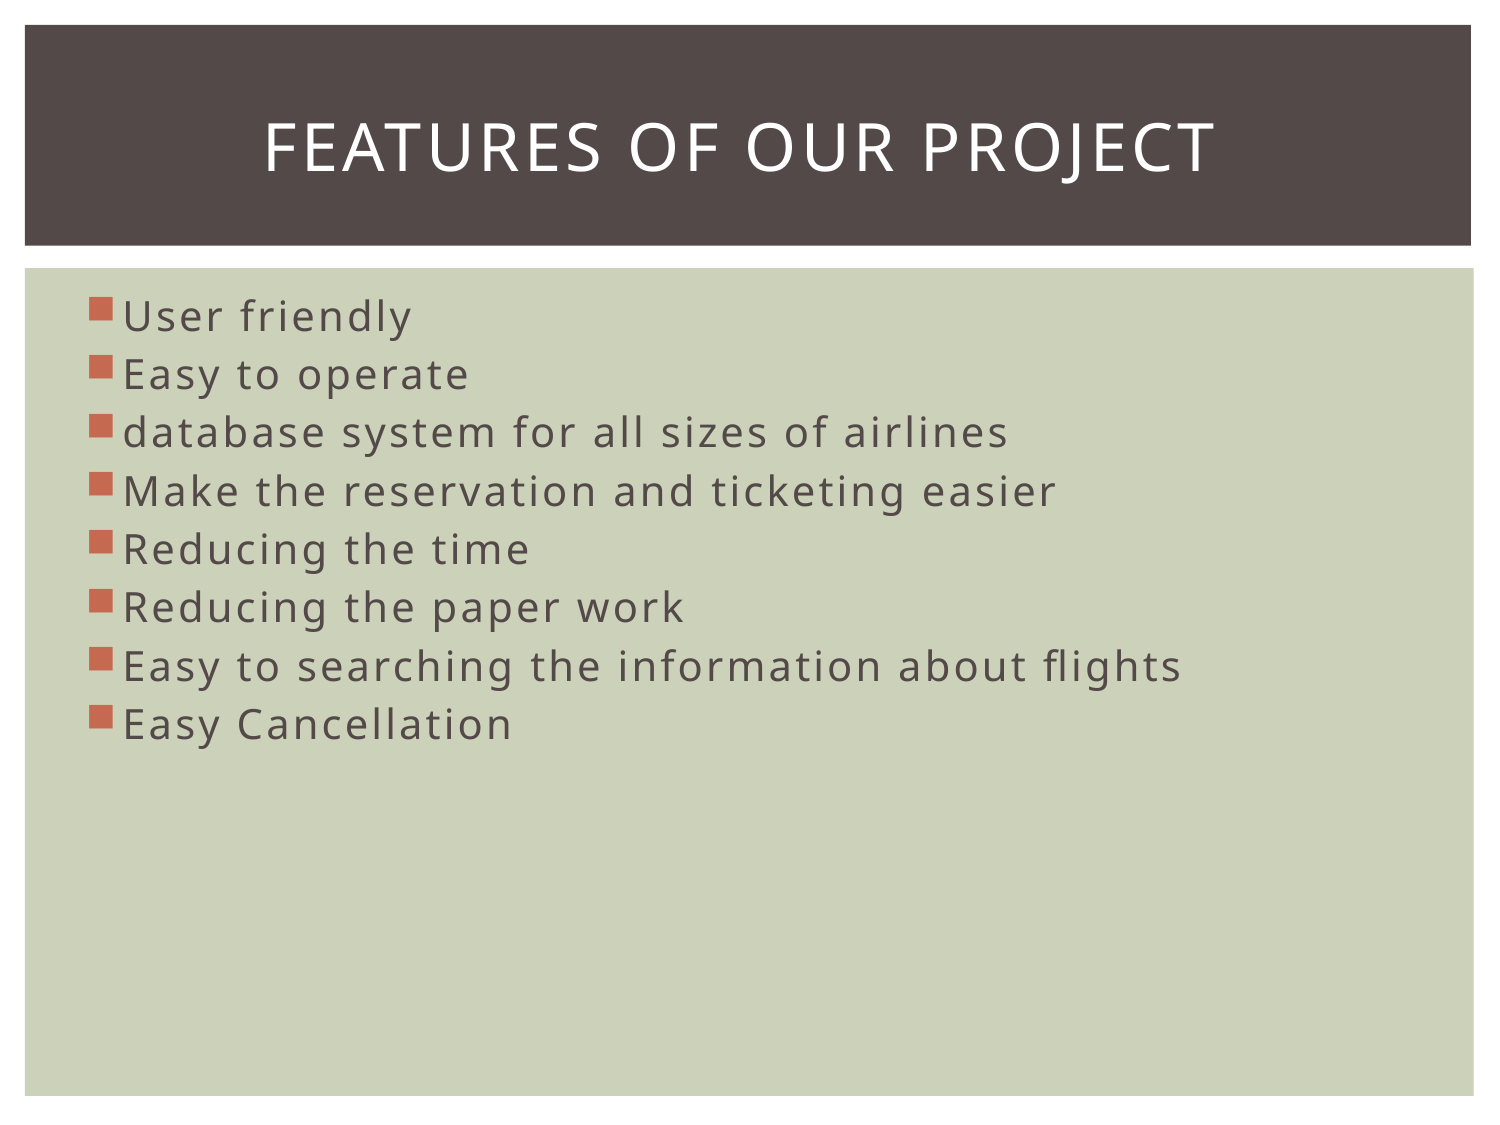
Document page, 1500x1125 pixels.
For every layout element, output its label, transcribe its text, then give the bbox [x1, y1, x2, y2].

title Features of our project [62, 58, 1438, 232]
list User friendly Easy to operate database system for all sizes of airlines Make the reservation and ticketing easier Reducing the time Reducing the paper work Easy to searching the information about flights Easy Cancellation [62, 281, 1442, 1005]
